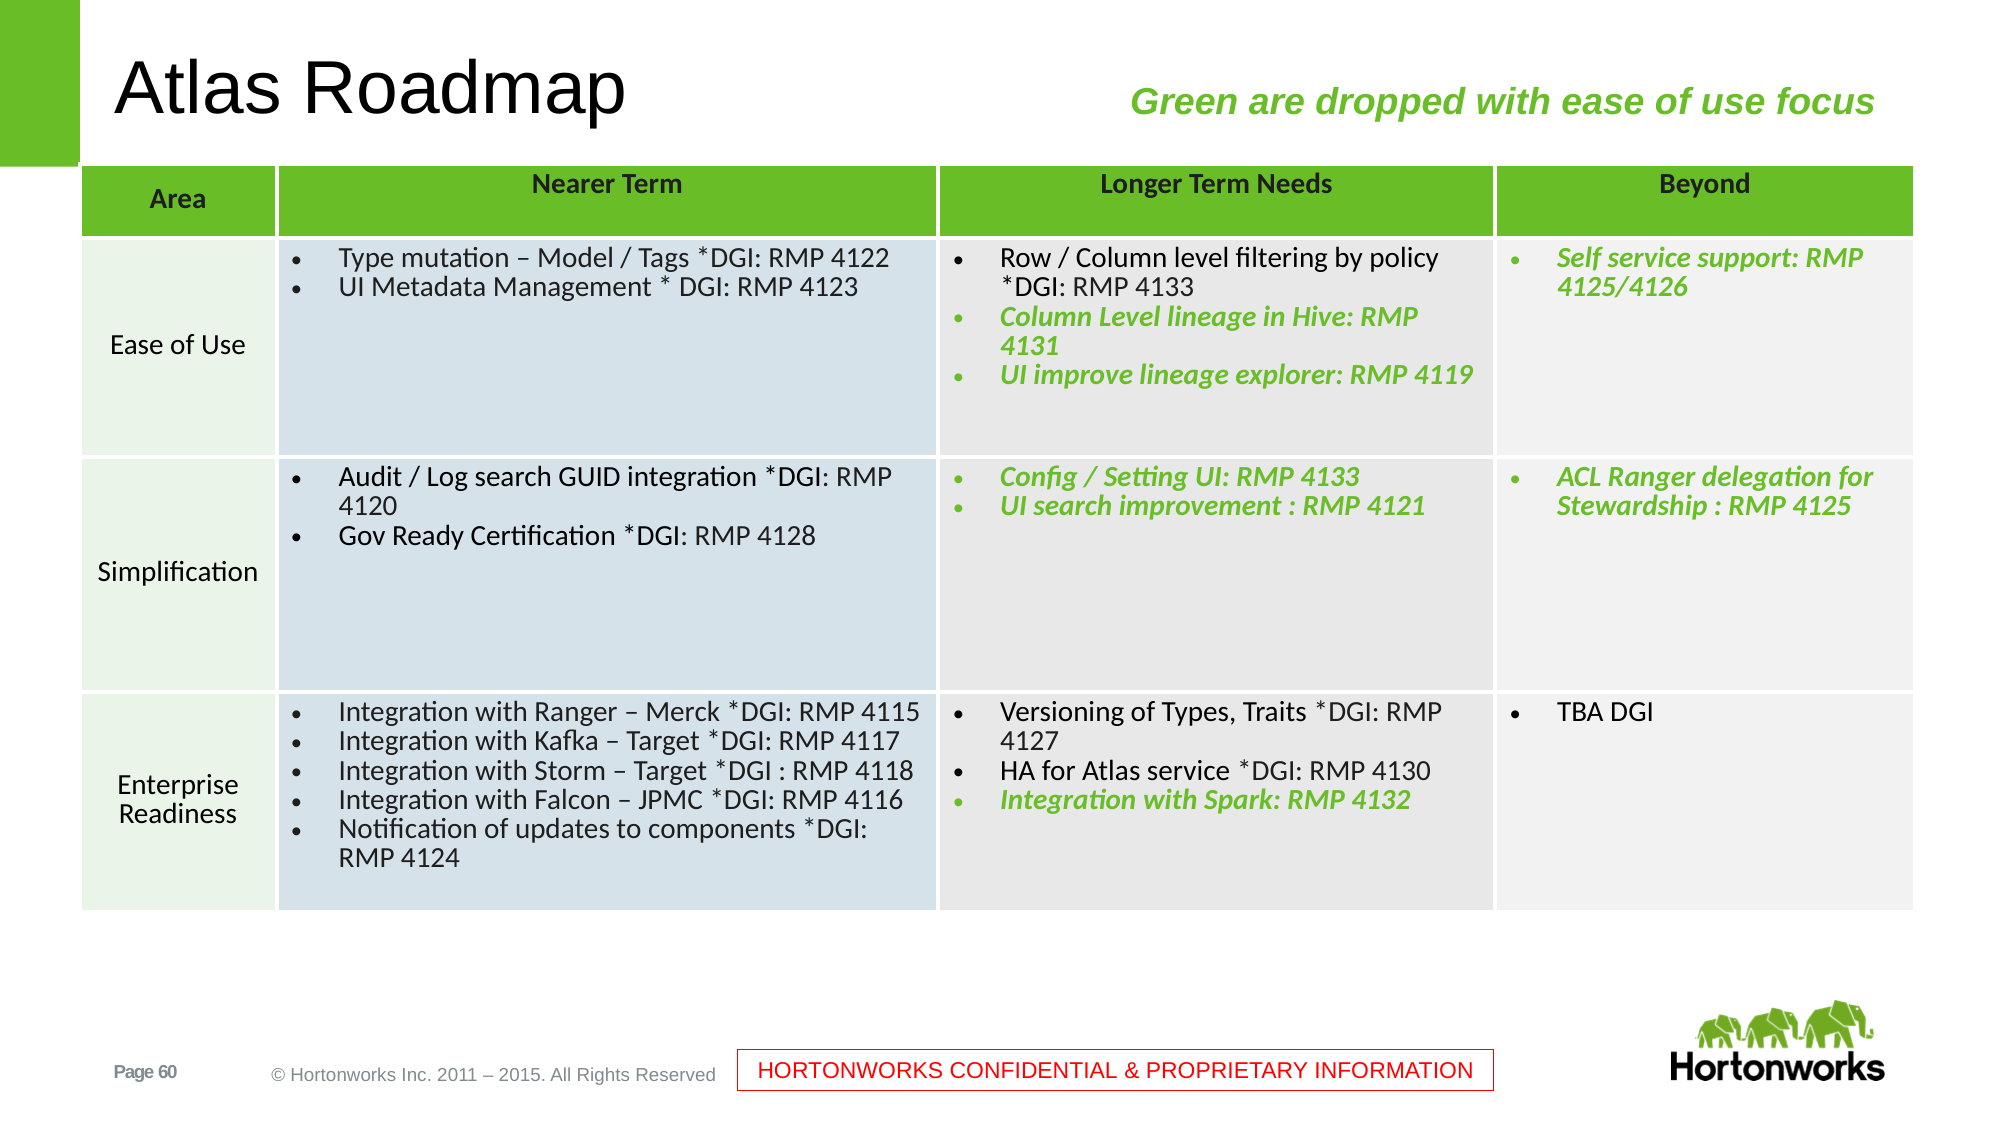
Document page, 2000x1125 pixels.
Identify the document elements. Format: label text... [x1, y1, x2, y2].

title Atlas Roadmap [99, 0, 1900, 167]
table_cell Integration with Ranger – Merck *DGI: RMP 4115 Integration with Kafka – Target *DGI: RMP 4117 Integration with Storm – Target *DGI : RMP 4118 Integration with Falcon – JPMC *DGI: RMP 4116 Notification of updates to components *DGI: RMP 4124 [279, 694, 936, 910]
table_header Nearer Term [279, 167, 936, 236]
table_cell TBA DGI [1497, 694, 1913, 910]
table_header Longer Term Needs [940, 167, 1493, 236]
table_cell Row / Column level filtering by policy *DGI: RMP 4133 Column Level lineage in Hive: RMP 4131 UI improve lineage explorer: RMP 4119 [940, 240, 1493, 455]
table_cell ACL Ranger delegation for Stewardship : RMP 4125 [1497, 459, 1913, 690]
text_box Green are dropped with ease of use focus [1115, 69, 1892, 130]
table_cell Enterprise Readiness [82, 694, 275, 910]
table_cell Type mutation – Model / Tags *DGI: RMP 4122 UI Metadata Management * DGI: RMP 4123 [279, 240, 936, 455]
table_cell Config / Setting UI: RMP 4133 UI search improvement : RMP 4121 [940, 459, 1493, 690]
table_cell Simplification [82, 459, 275, 690]
table_header Area [82, 166, 275, 236]
picture [1671, 1000, 1885, 1081]
table_cell Ease of Use [82, 240, 275, 455]
table_cell Self service support: RMP 4125/4126 [1497, 240, 1913, 455]
table_cell Audit / Log search GUID integration *DGI: RMP 4120 Gov Ready Certification *DGI: RMP 4128 [279, 459, 936, 690]
table_header Beyond [1497, 166, 1913, 236]
table_cell Versioning of Types, Traits *DGI: RMP 4127 HA for Atlas service *DGI: RMP 4130 Integration with Spark: RMP 4132 [940, 694, 1493, 910]
